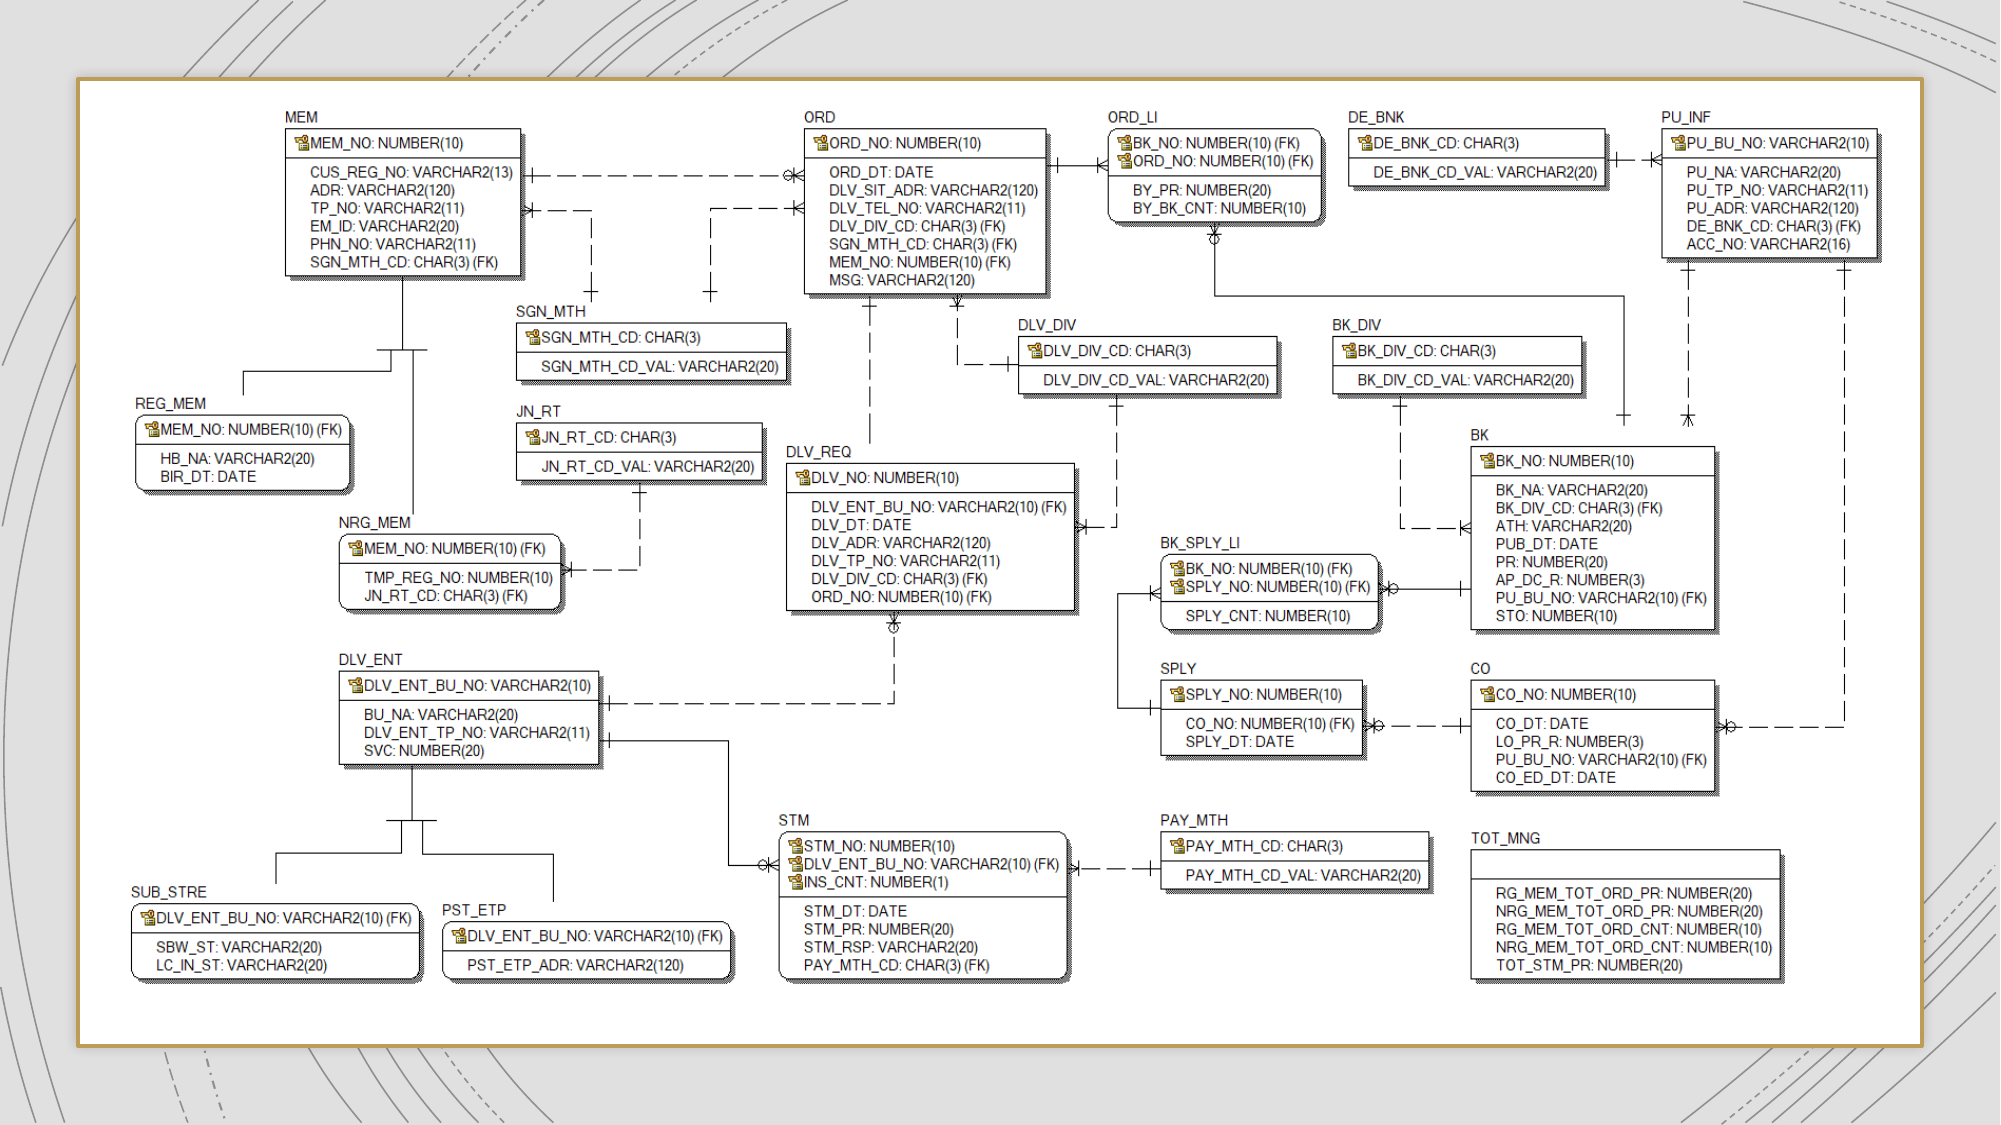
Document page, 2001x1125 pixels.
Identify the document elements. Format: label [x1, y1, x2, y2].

text_box [0, 0, 1996, 1125]
list [112, 108, 1902, 993]
